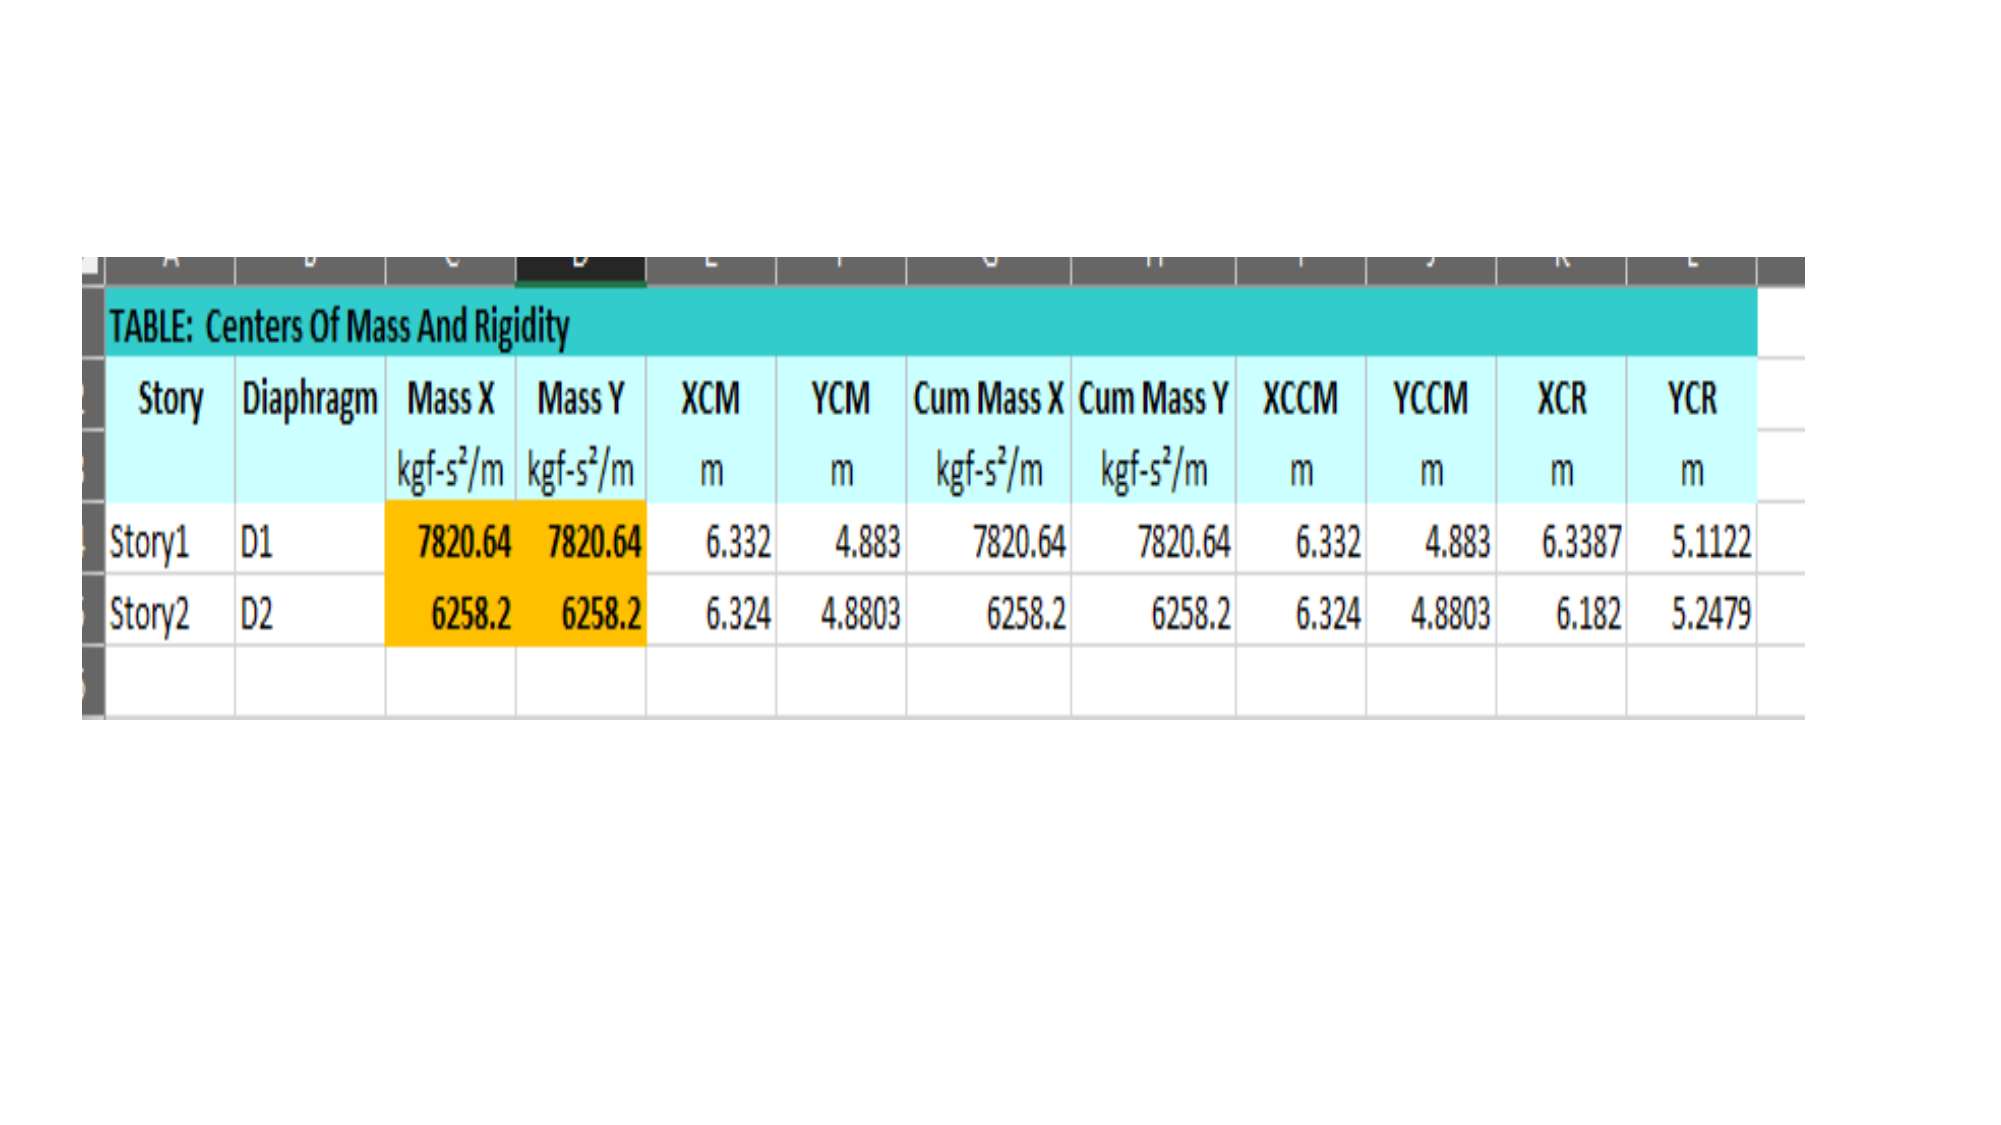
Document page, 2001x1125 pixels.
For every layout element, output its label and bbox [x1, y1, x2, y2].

picture [82, 257, 1805, 720]
